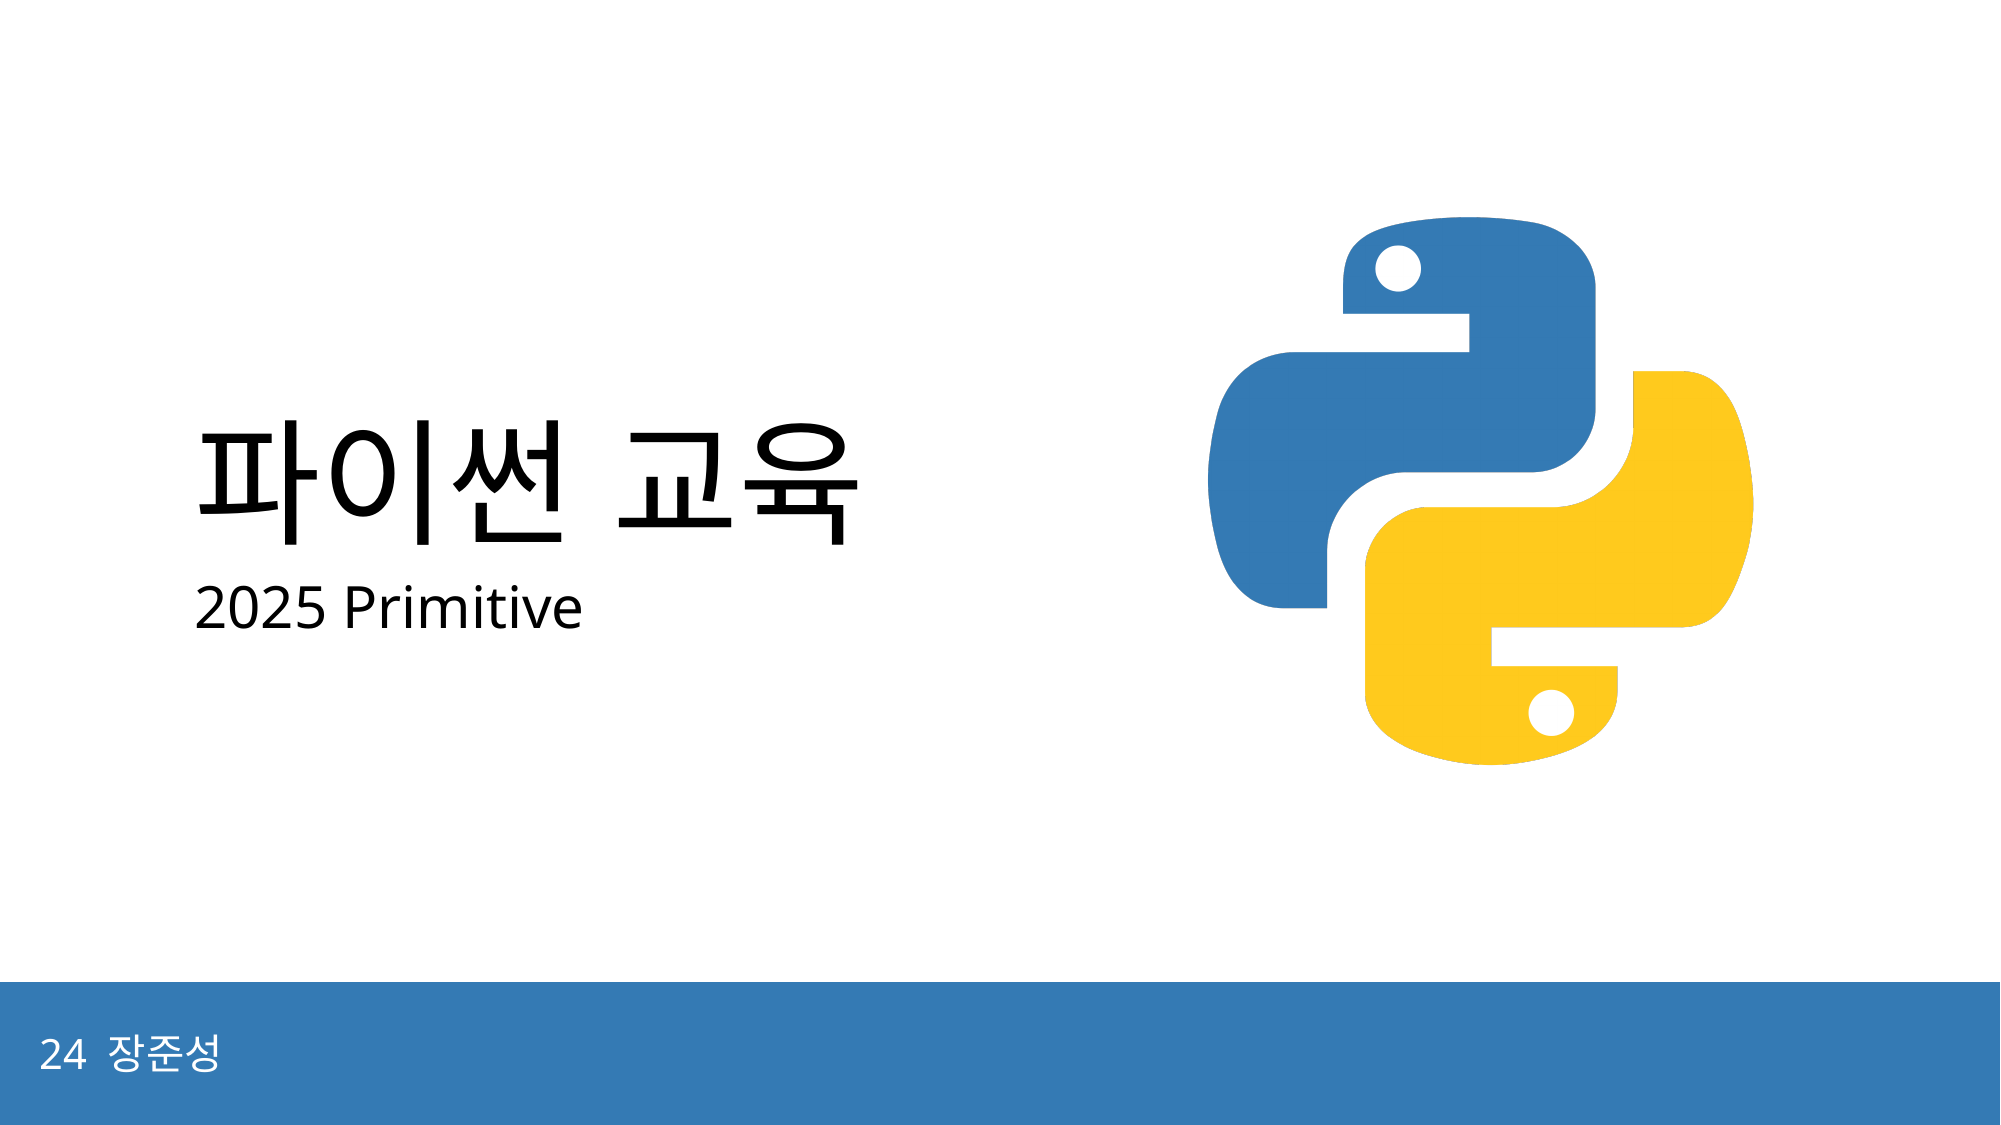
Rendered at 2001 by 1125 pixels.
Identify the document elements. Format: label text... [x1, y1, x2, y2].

text_box 24 장준성 [24, 1026, 275, 1093]
text_box [0, 982, 2000, 1125]
subtitle 2025 Primitive [179, 571, 1680, 843]
picture [1173, 184, 1788, 798]
title 파이썬 교육 [179, 294, 1173, 571]
